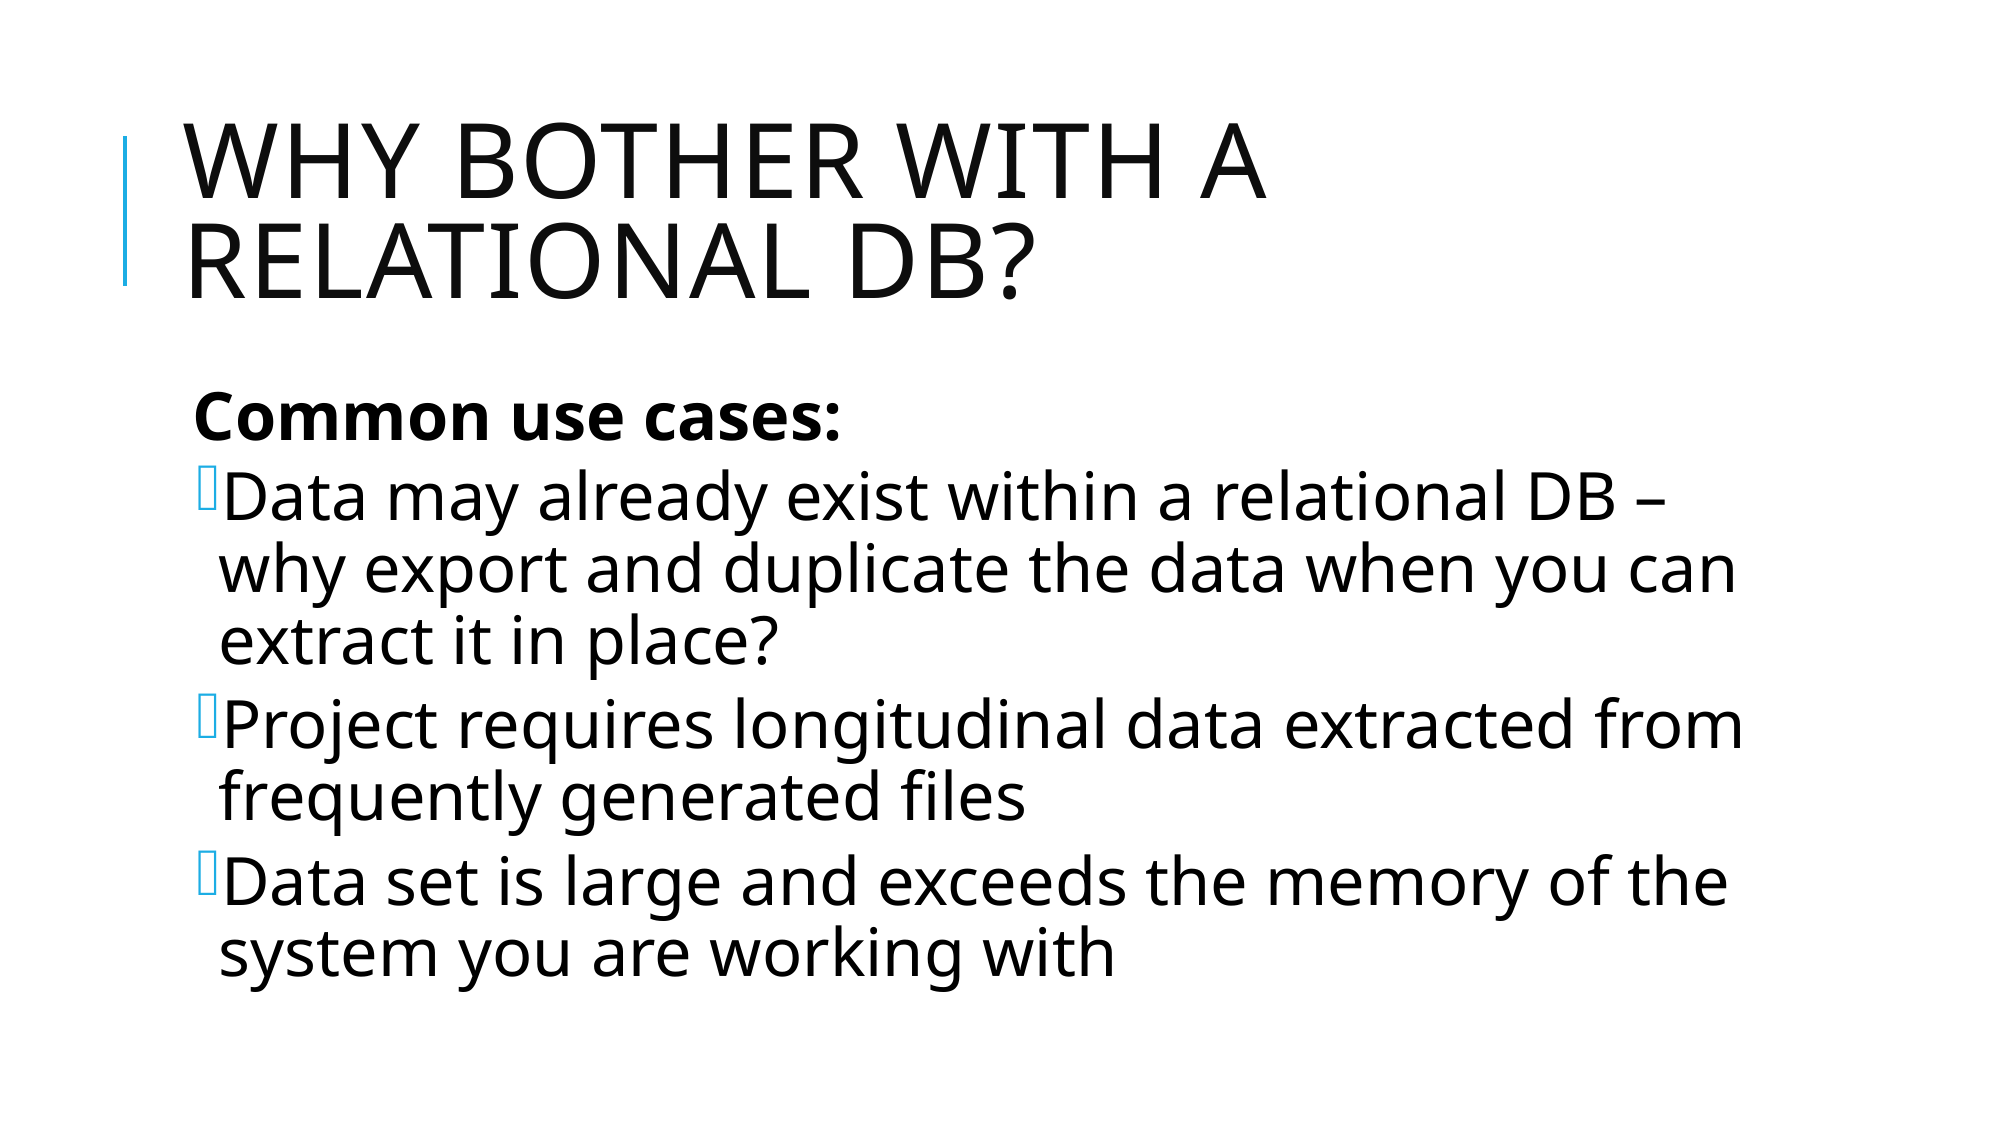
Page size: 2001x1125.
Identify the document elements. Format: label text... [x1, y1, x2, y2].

title Why Bother with a Relational DB? [168, 96, 1763, 342]
list Common use cases: Data may already exist within a relational DB – why export and duplicate the data when you can extract it in place? Project requires longitudinal data extracted from frequently generated files Data set is large and exceeds the memory of the system you are working with [168, 375, 1763, 1035]
